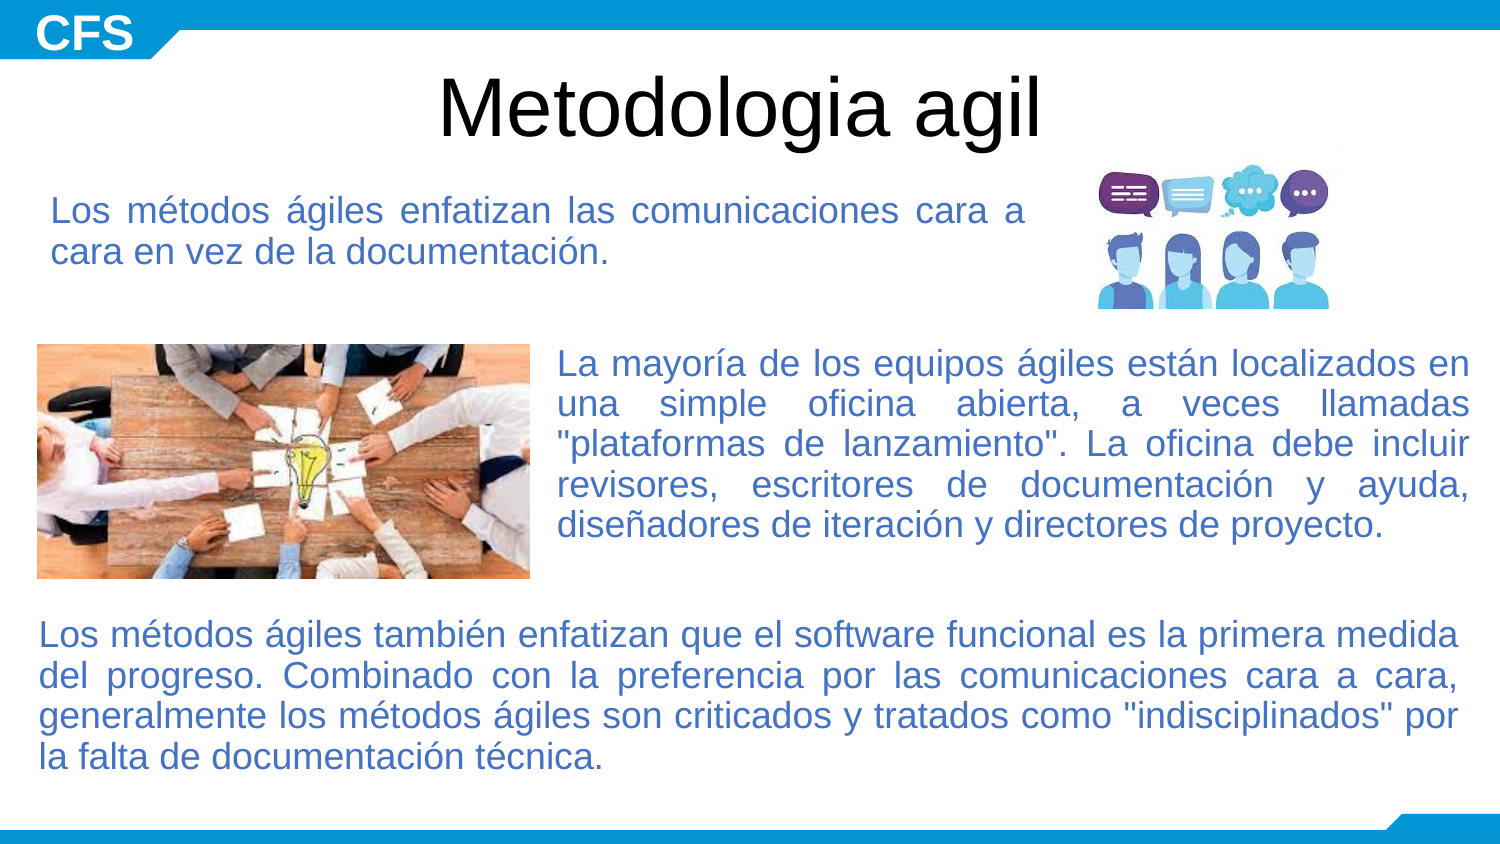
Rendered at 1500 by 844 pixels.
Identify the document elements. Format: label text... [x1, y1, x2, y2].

list Los métodos ágiles enfatizan las comunicaciones cara a cara en vez de la documentación. [35, 184, 1040, 320]
title Metodologia agil [20, 33, 1461, 185]
picture [37, 344, 530, 579]
list Los métodos ágiles también enfatizan que el software funcional es la primera medida del progreso. Combinado con la preferencia por las comunicaciones cara a cara, generalmente los métodos ágiles son criticados y tratados como "indisciplinados" por la falta de documentación técnica. [23, 608, 1474, 815]
picture [1082, 139, 1344, 309]
list La mayoría de los equipos ágiles están localizados en una simple oficina abierta, a veces llamadas "plataformas de lanzamiento". La oficina debe incluir revisores, escritores de documentación y ayuda, diseñadores de iteración y directores de proyecto. [541, 336, 1486, 543]
